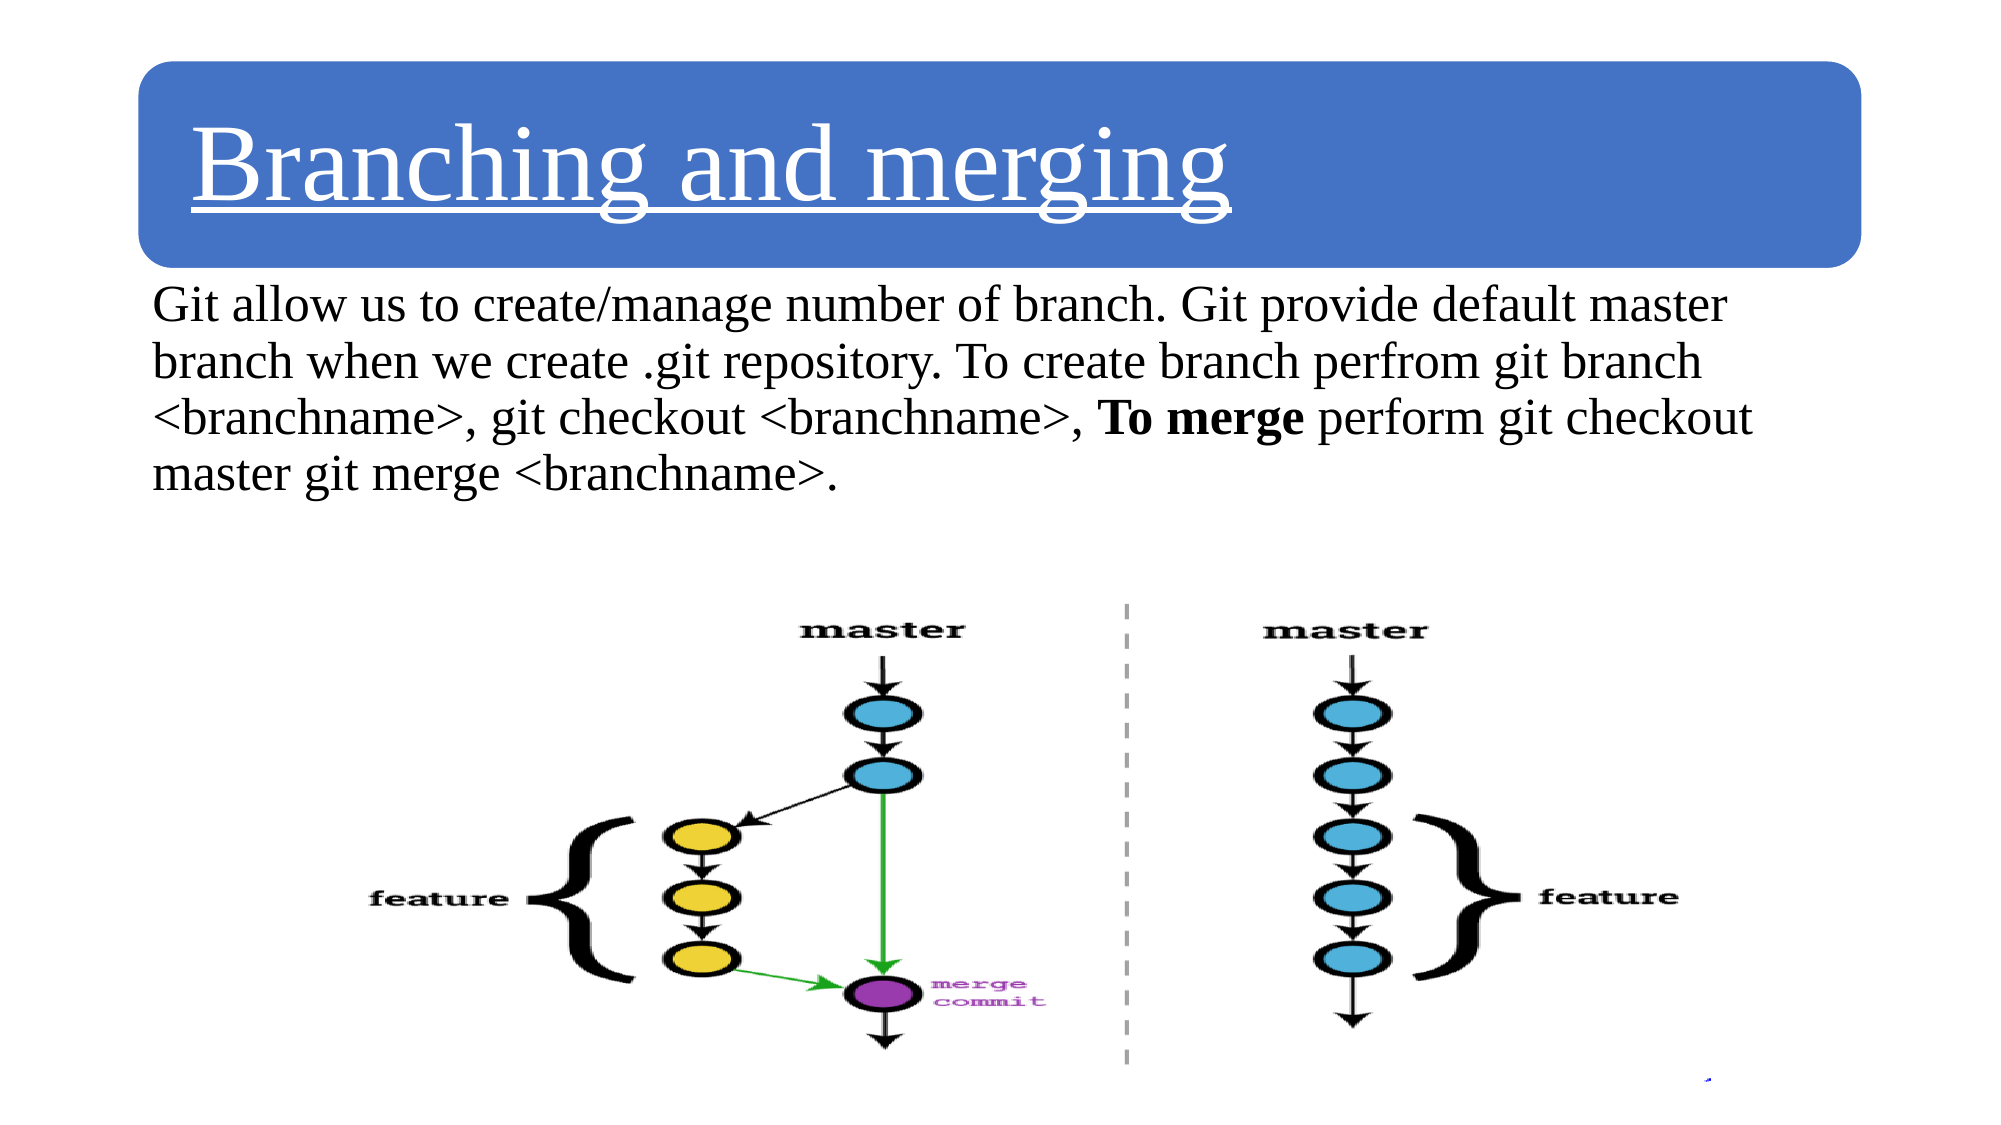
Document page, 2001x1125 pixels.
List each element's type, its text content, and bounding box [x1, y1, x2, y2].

text_box Git allow us to create/manage number of branch. Git provide default master branch when we create .git repository. To create branch perfrom git branch <branchname>, git checkout <branchname>, To merge perform git checkout master git merge <branchname>. [137, 270, 1863, 1080]
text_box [137, 59, 1863, 270]
picture [289, 601, 1711, 1086]
